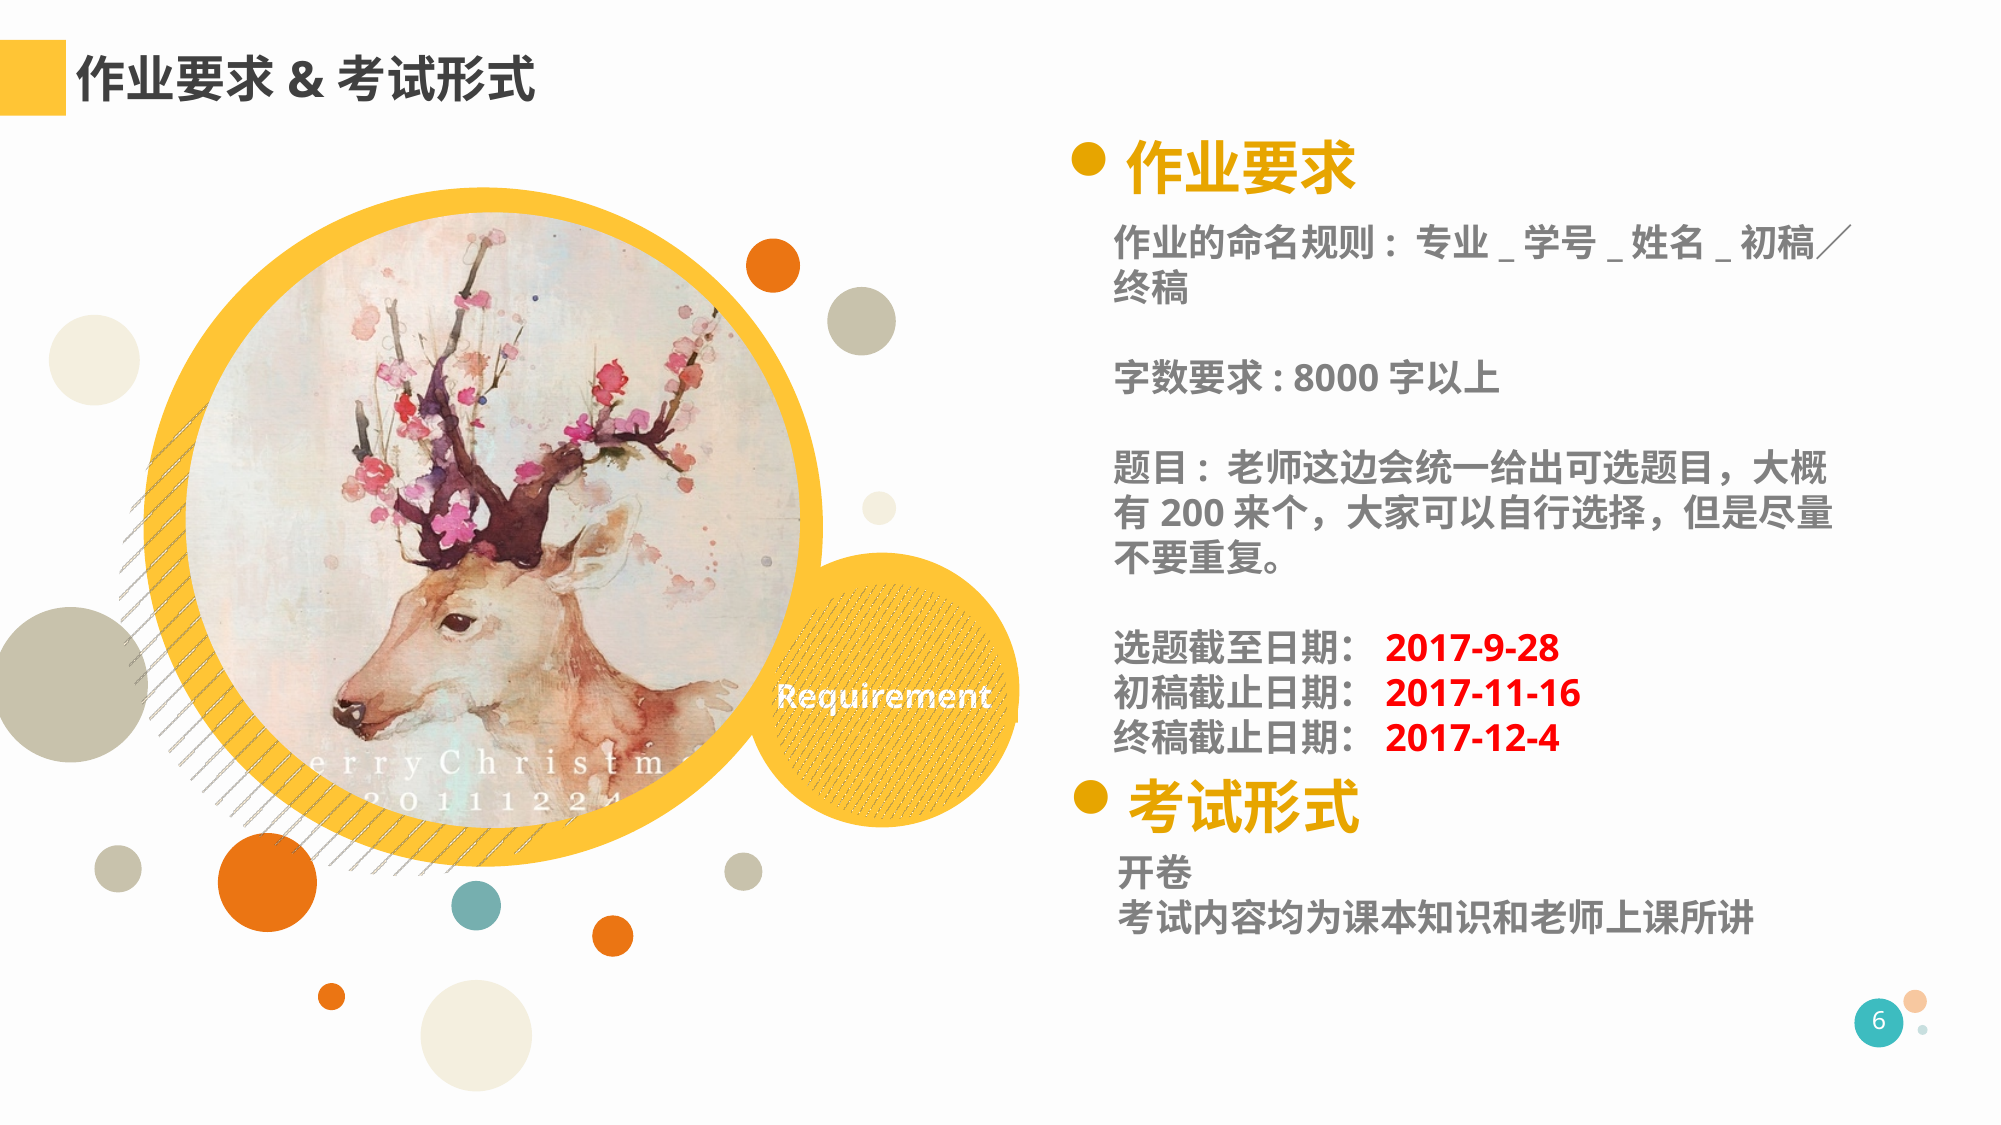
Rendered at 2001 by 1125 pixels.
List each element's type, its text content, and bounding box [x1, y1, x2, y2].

text_box [419, 978, 534, 1093]
slide_number 6 [1848, 992, 1910, 1053]
text_box [800, 401, 824, 552]
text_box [800, 552, 1020, 828]
text_box [47, 313, 118, 407]
text_box [826, 285, 897, 357]
text_box [216, 877, 318, 934]
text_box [0, 39, 547, 116]
text_box [723, 851, 764, 892]
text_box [1054, 762, 1879, 948]
text_box [861, 490, 898, 527]
text_box [353, 186, 613, 212]
text_box [0, 605, 118, 764]
text_box [316, 982, 347, 1012]
text_box [93, 844, 142, 894]
text_box [591, 914, 635, 958]
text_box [1052, 124, 1879, 727]
text_box [450, 879, 502, 932]
picture [118, 212, 1007, 877]
